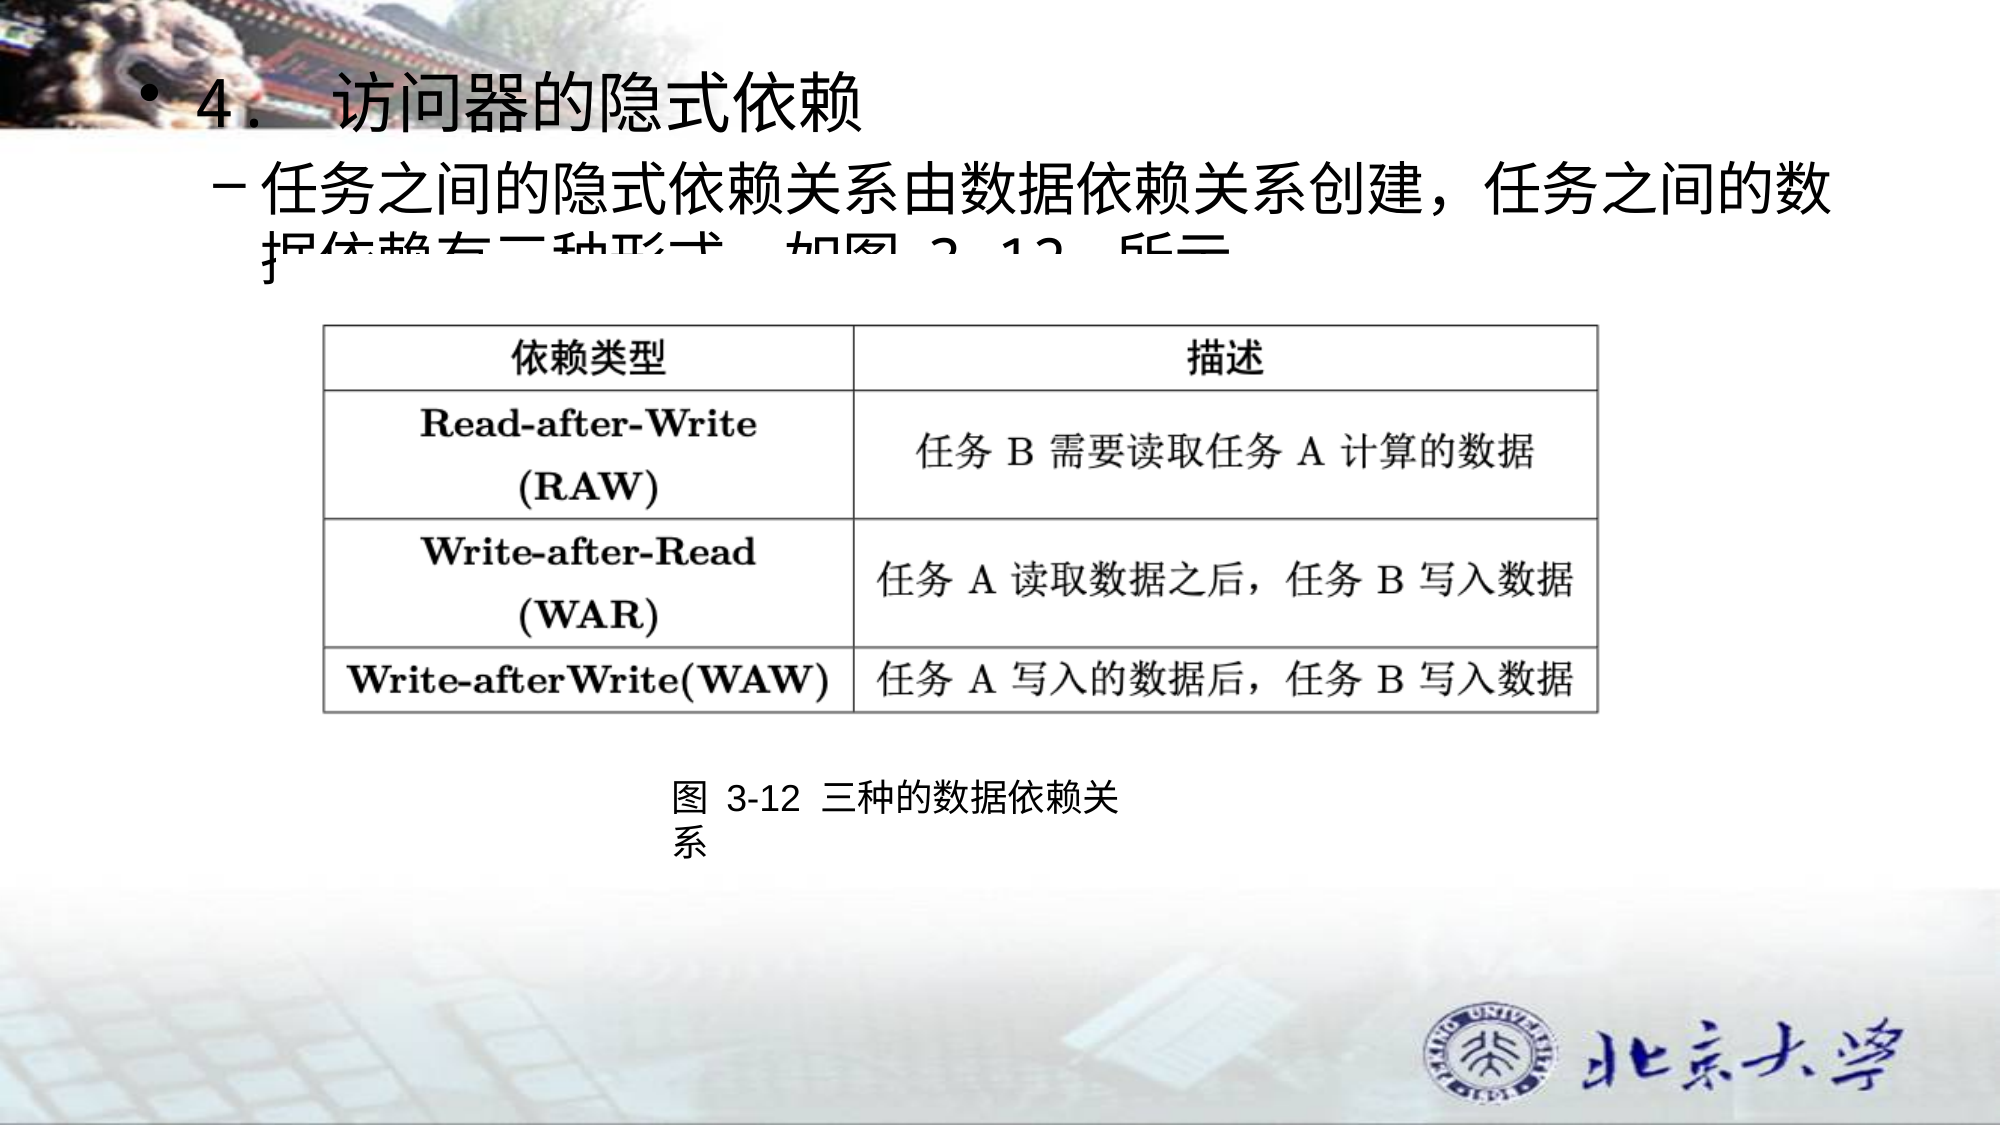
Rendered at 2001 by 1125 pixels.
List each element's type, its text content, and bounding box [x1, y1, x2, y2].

text_box 图 3-12 三种的数据依赖关系 [656, 776, 1169, 872]
picture [0, 0, 2000, 1125]
list 4. 访问器的隐式依赖 任务之间的隐式依赖关系由数据依赖关系创建，任务之间的数据依赖有三种形式，如图 3-12 所示。 [123, 53, 1849, 768]
